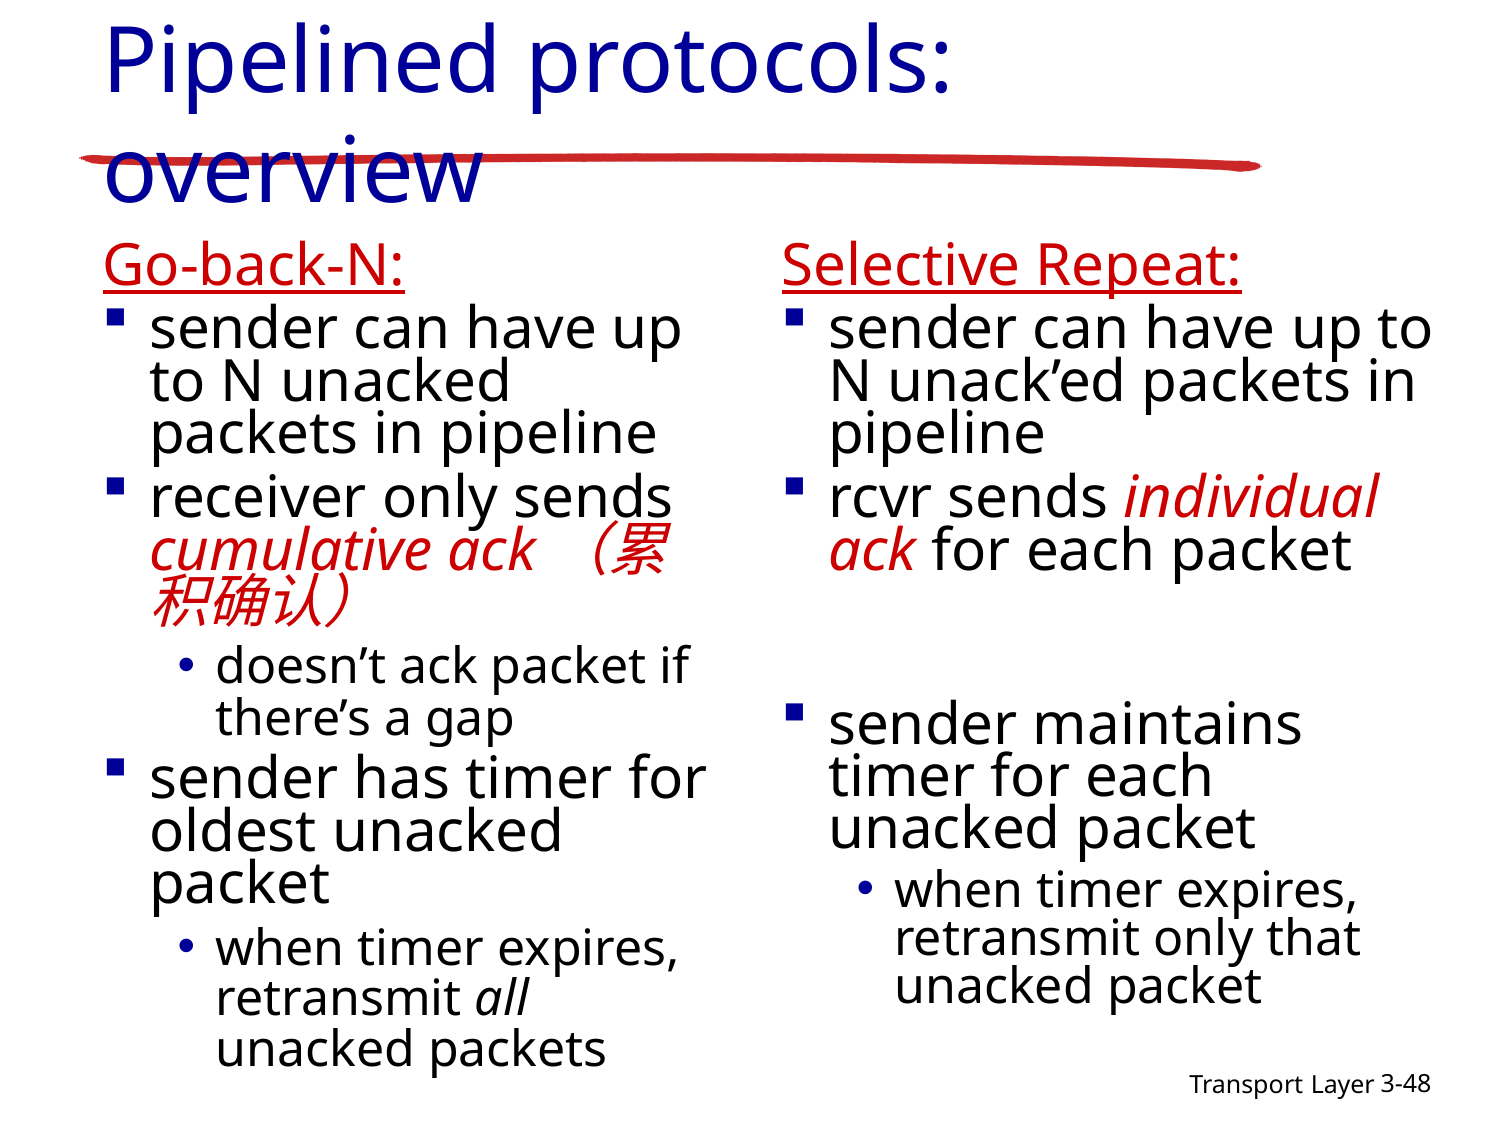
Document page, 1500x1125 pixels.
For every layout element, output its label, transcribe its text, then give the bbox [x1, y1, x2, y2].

list Go-back-N: sender can have up to N unacked packets in pipeline receiver only sends cumulative ack（累积确认） doesn’t ack packet if there’s a gap sender has timer for oldest unacked packet when timer expires, retransmit all unacked packets [87, 238, 737, 1035]
footer Transport Layer [914, 1056, 1391, 1105]
picture [74, 148, 1275, 178]
list Selective Repeat: sender can have up to N unack’ed packets in pipeline rcvr sends individual ack for each packet sender maintains timer for each unacked packet when timer expires, retransmit only that unacked packet [766, 238, 1471, 1002]
title Pipelined protocols: overview [87, 33, 1363, 187]
slide_number 3- [1365, 1059, 1477, 1106]
